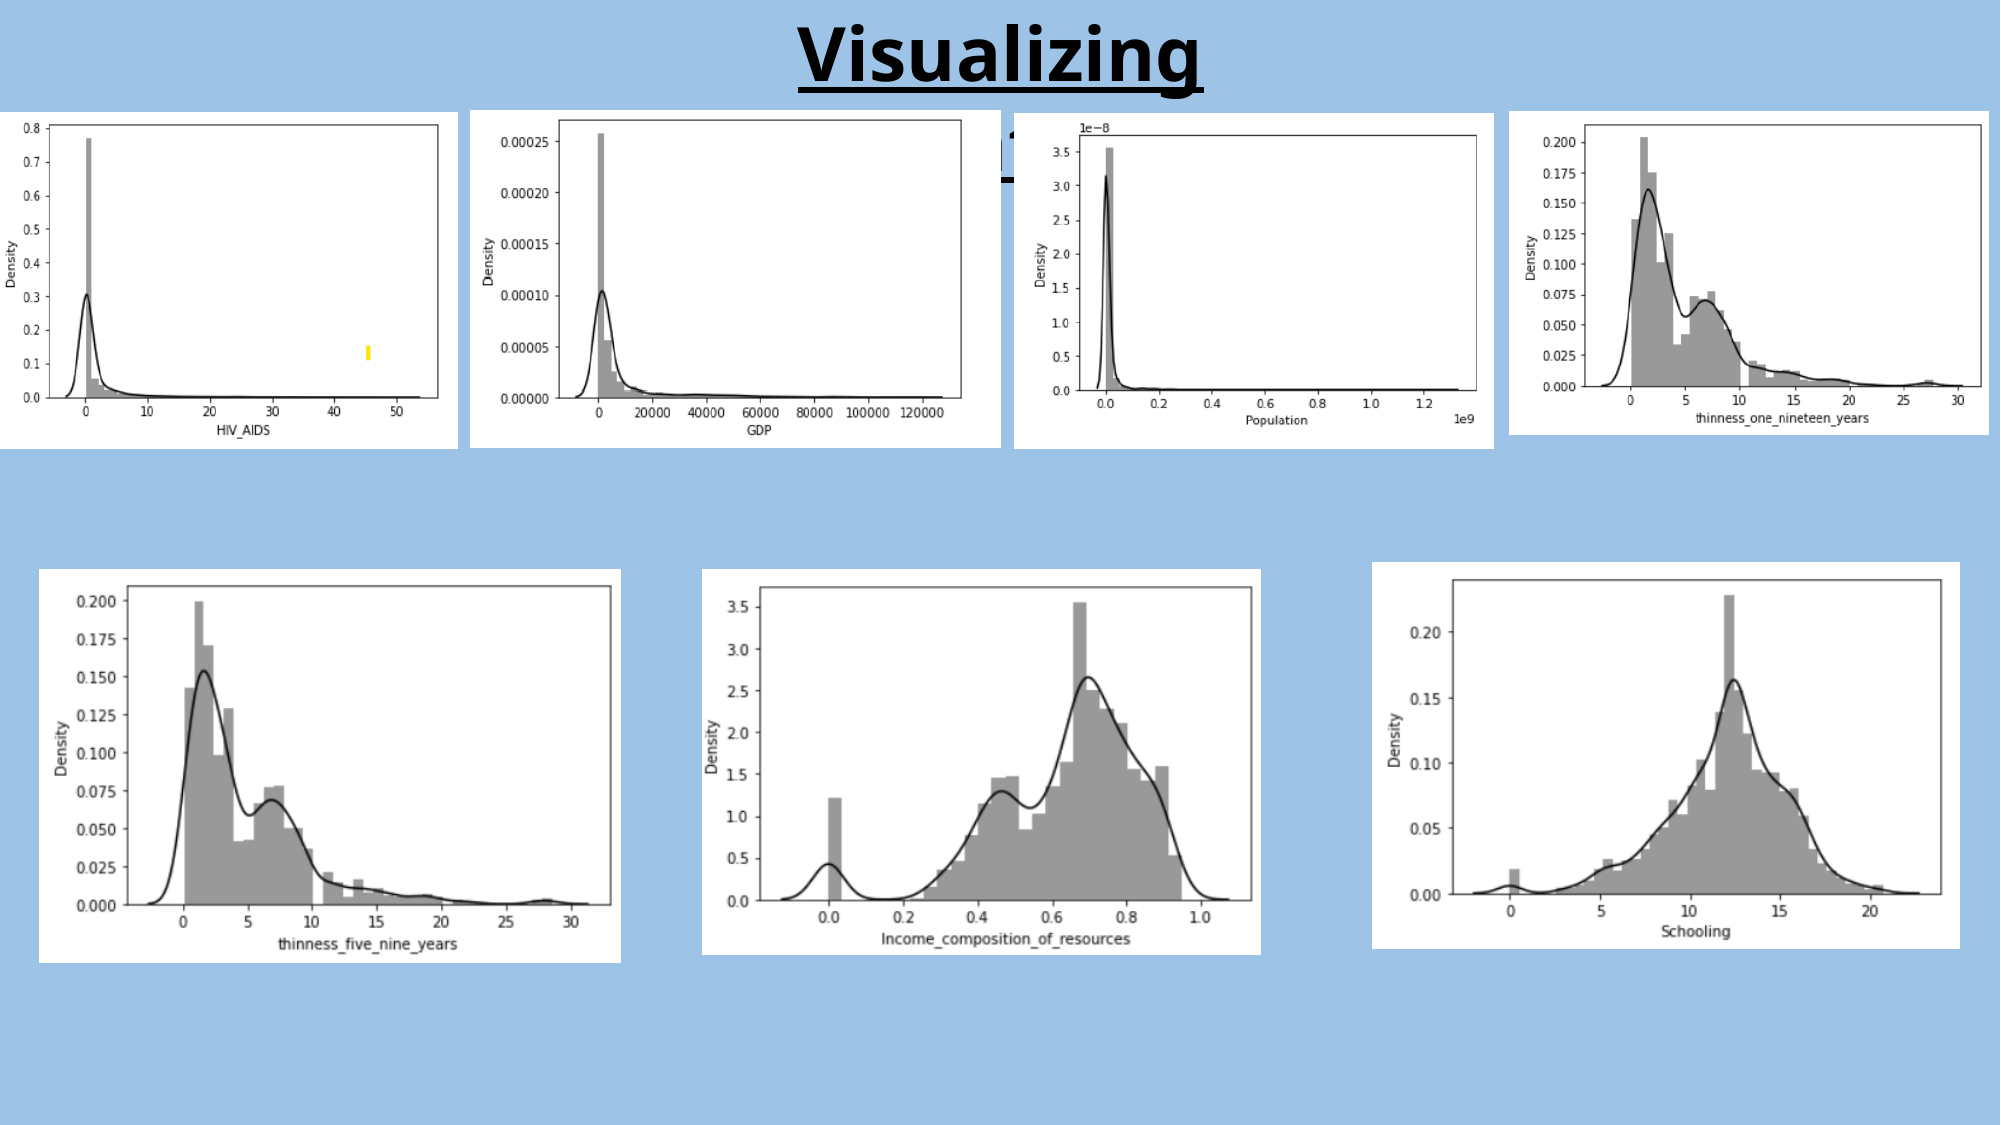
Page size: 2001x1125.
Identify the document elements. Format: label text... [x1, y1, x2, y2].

picture [702, 569, 1261, 955]
picture [470, 110, 1001, 448]
picture [0, 112, 458, 449]
text_box Visualizing data​ [723, 0, 1279, 195]
picture [1014, 113, 1494, 449]
picture [39, 569, 621, 963]
picture [1372, 562, 1960, 949]
picture [1509, 111, 1989, 435]
